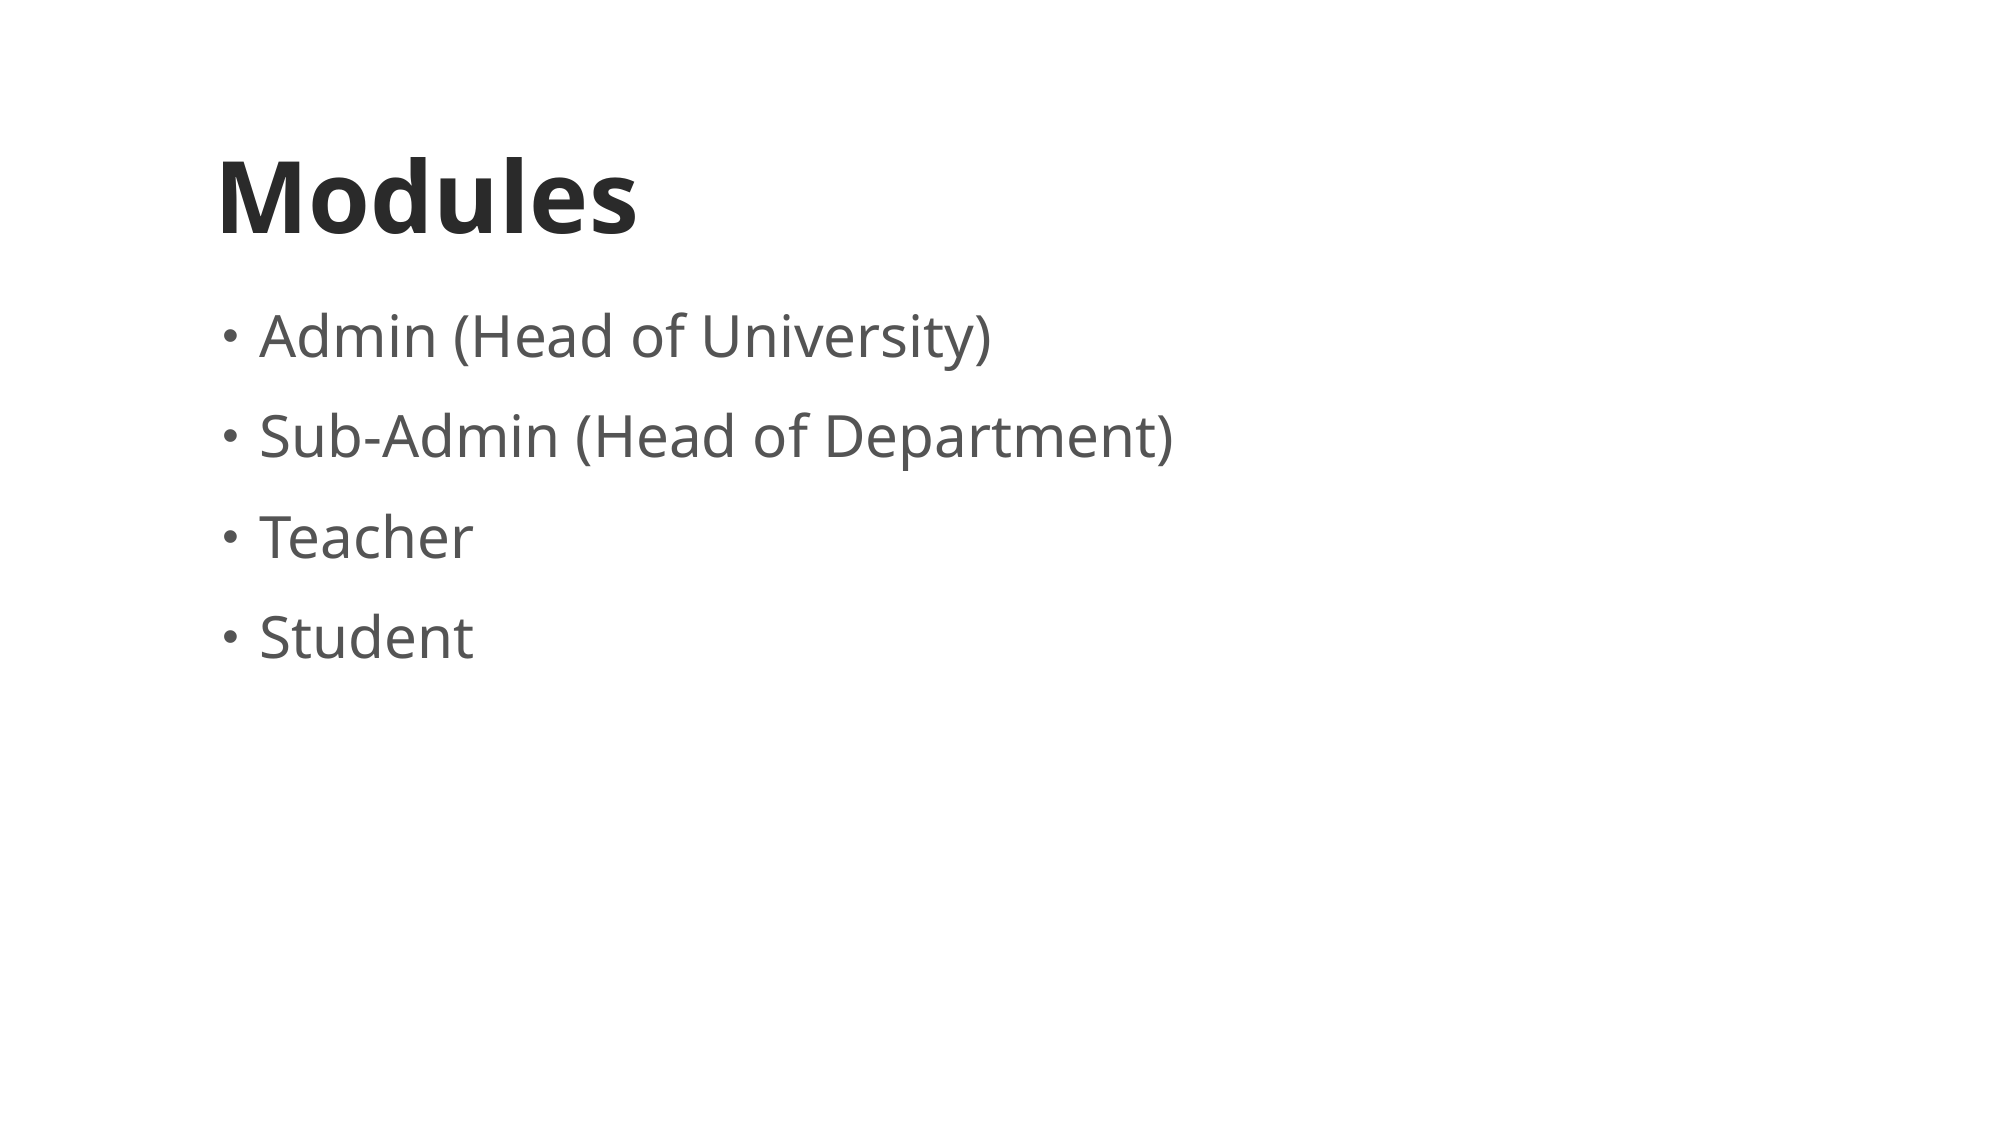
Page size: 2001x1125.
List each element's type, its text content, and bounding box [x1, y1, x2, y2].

text_box Admin (Head of University) Sub-Admin (Head of Department) Teacher Student [199, 299, 1800, 1013]
text_box Modules [199, 45, 1800, 263]
